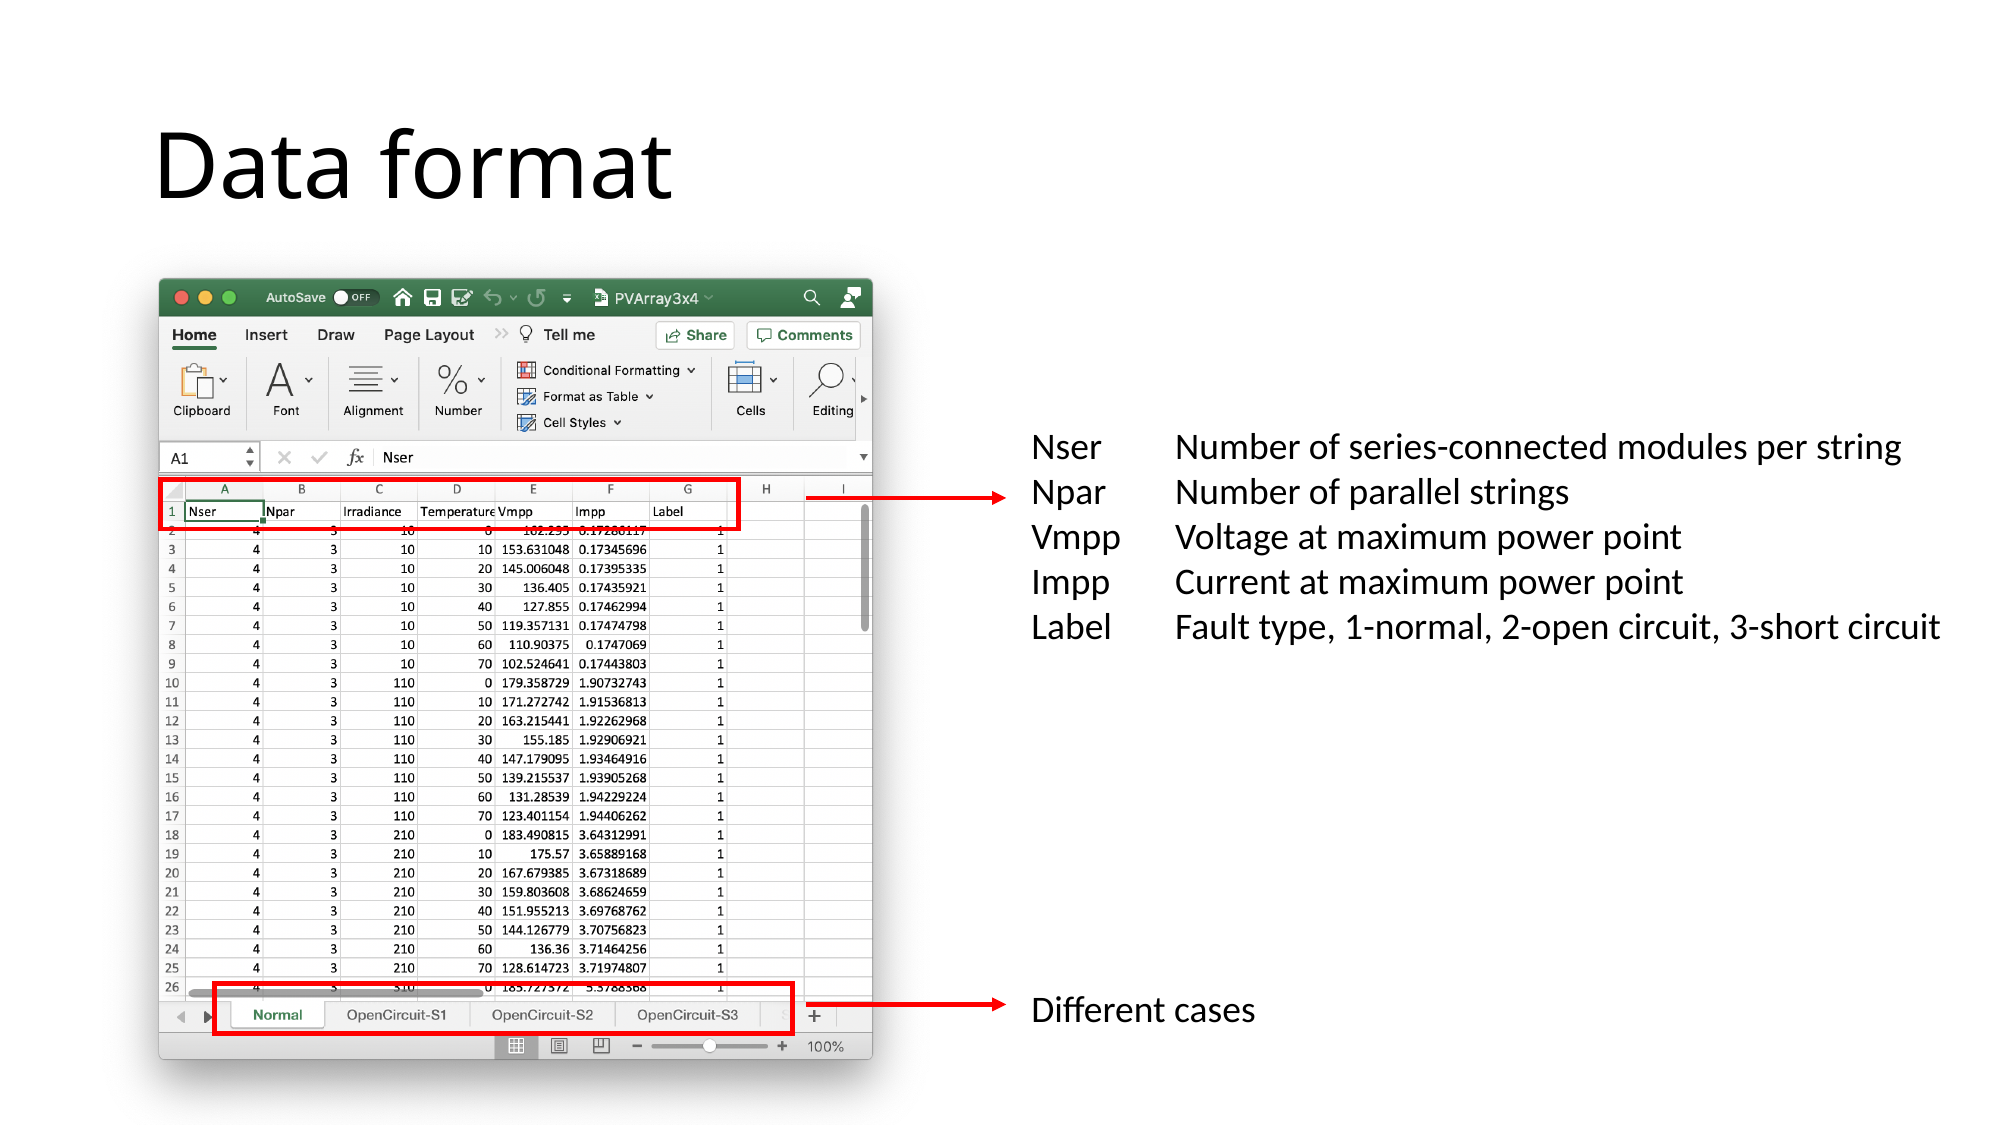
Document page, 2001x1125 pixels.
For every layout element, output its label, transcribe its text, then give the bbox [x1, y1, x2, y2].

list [92, 233, 939, 1125]
title Data format [137, 59, 1863, 278]
text_box Number of series-connected modules per string Number of parallel strings Voltage at maximum power point Current at maximum power point Fault type, 1-normal, 2-open circuit, 3-short circuit [1160, 414, 1978, 654]
text_box Nser Npar Vmpp Impp Label [1016, 414, 1160, 654]
text_box Different cases [1016, 977, 1329, 1038]
